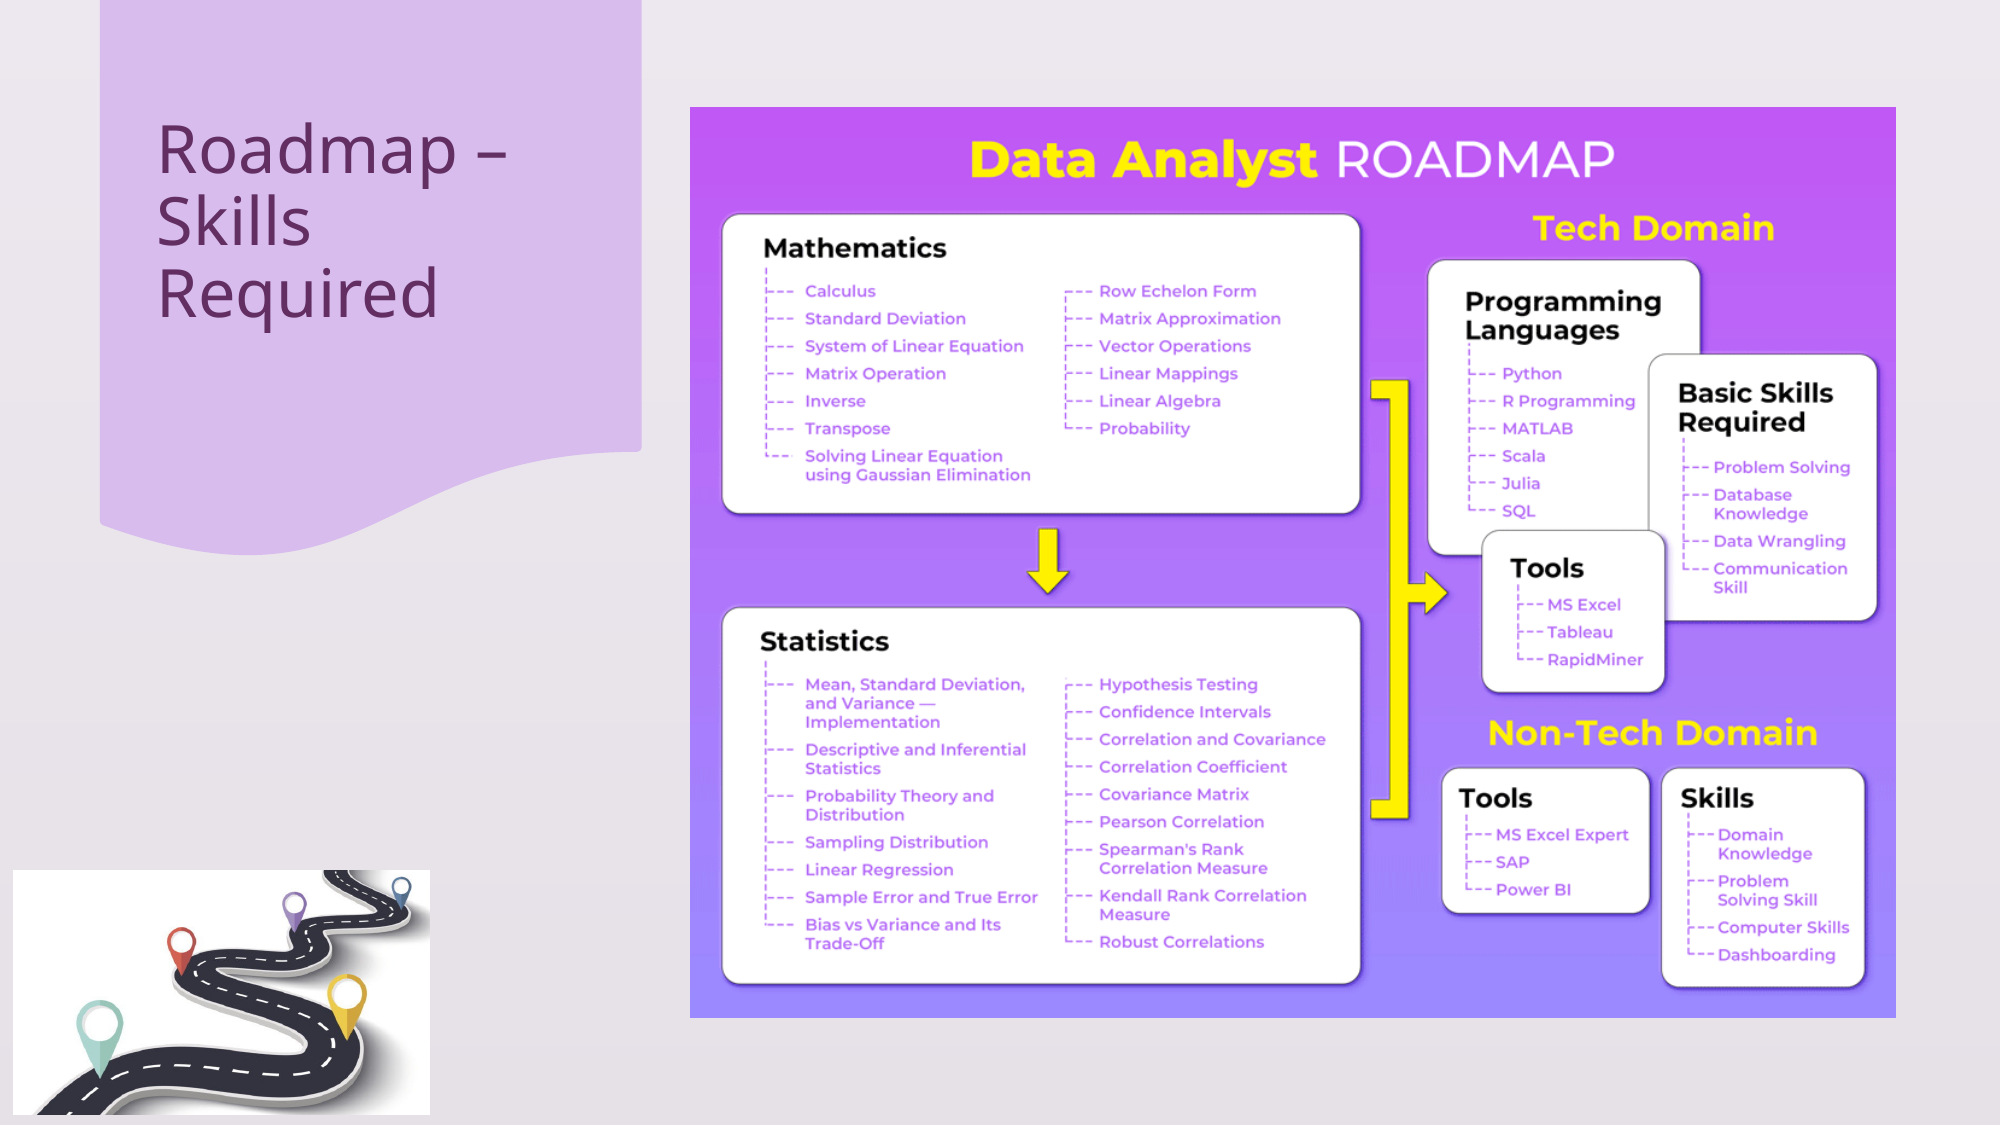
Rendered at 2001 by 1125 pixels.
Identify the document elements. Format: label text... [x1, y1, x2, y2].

picture [689, 107, 1897, 1019]
picture [13, 869, 431, 1115]
text_box Roadmap – Skills Required [141, 29, 608, 419]
text_box [99, 0, 642, 556]
